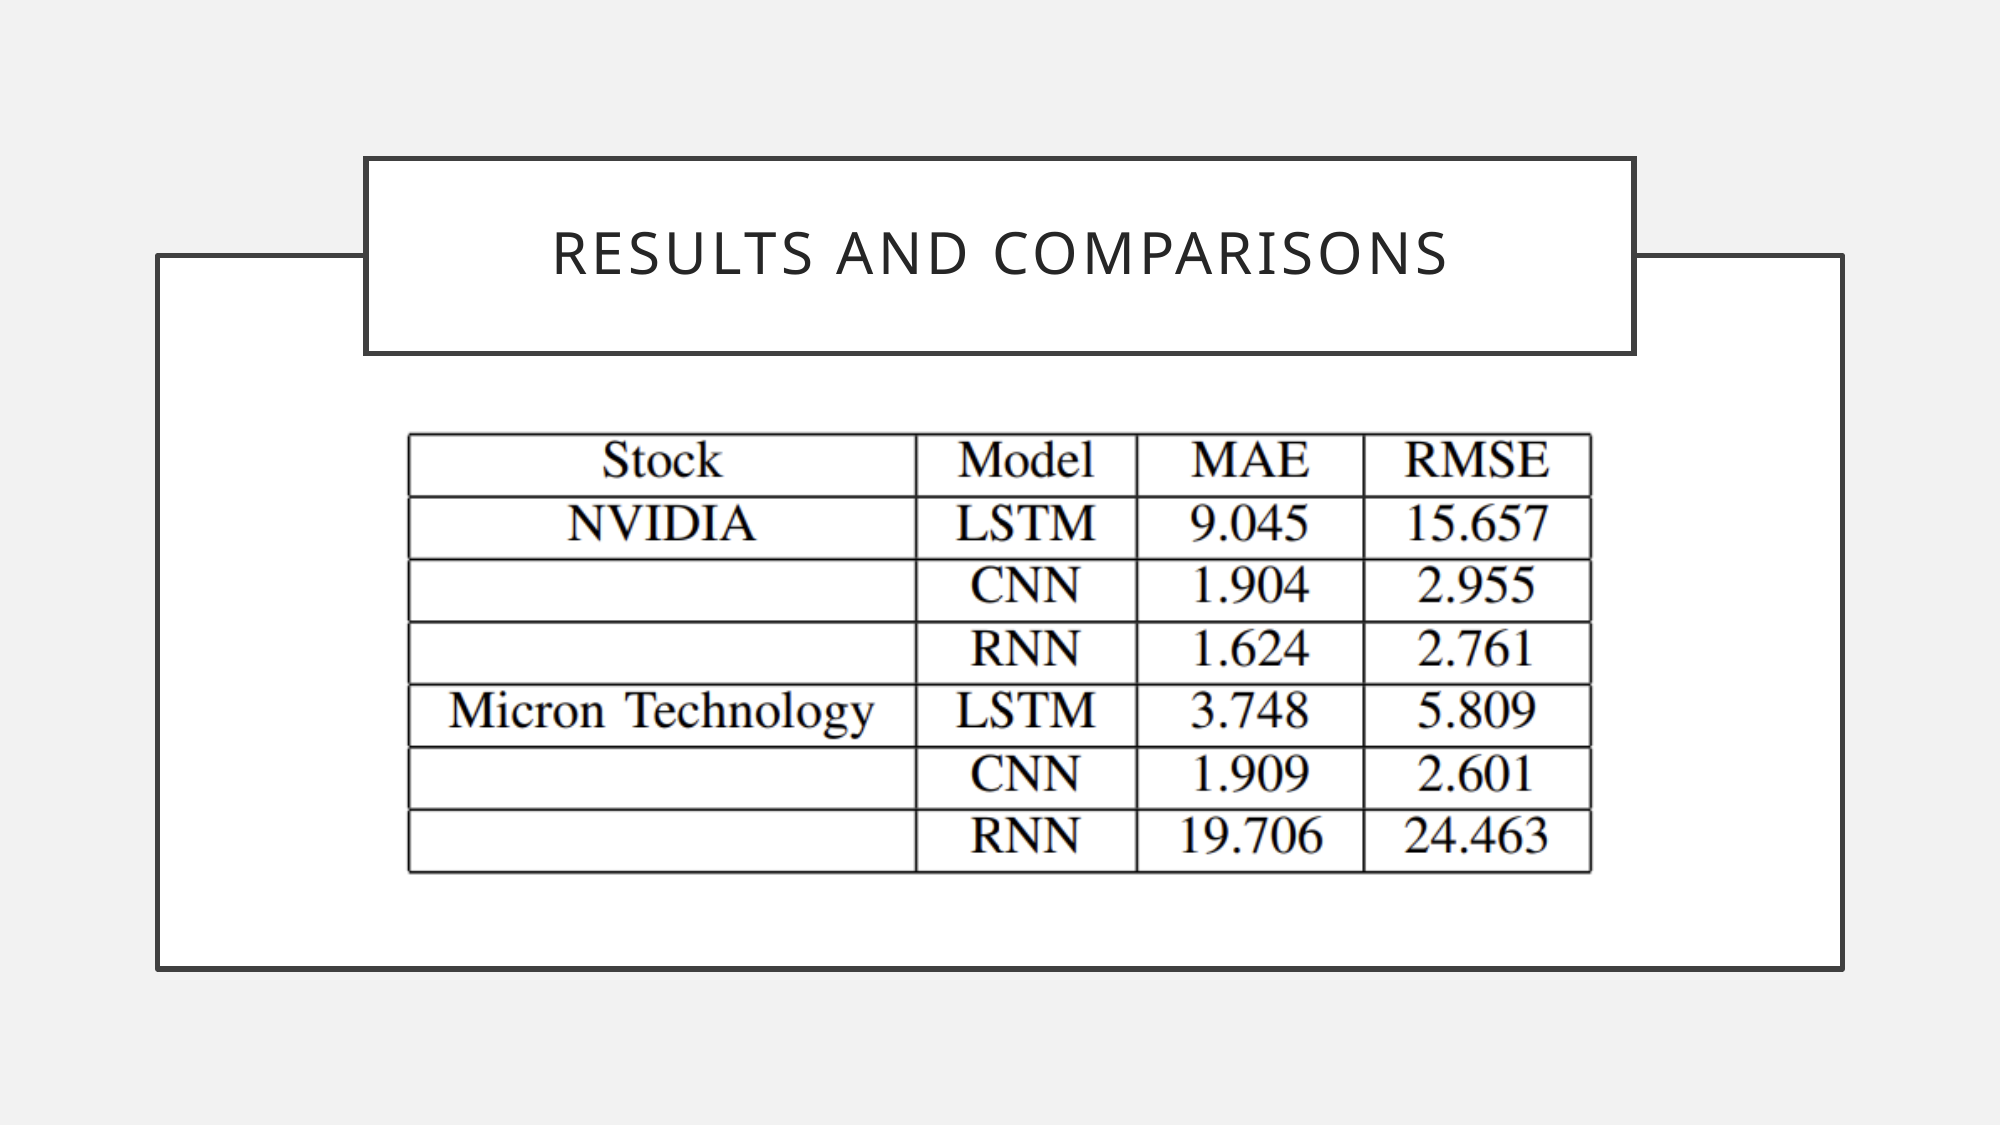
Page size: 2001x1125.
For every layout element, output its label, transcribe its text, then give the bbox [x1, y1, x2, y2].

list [388, 407, 1614, 888]
title Results and comparisons [363, 156, 1637, 356]
text_box [156, 255, 1843, 970]
